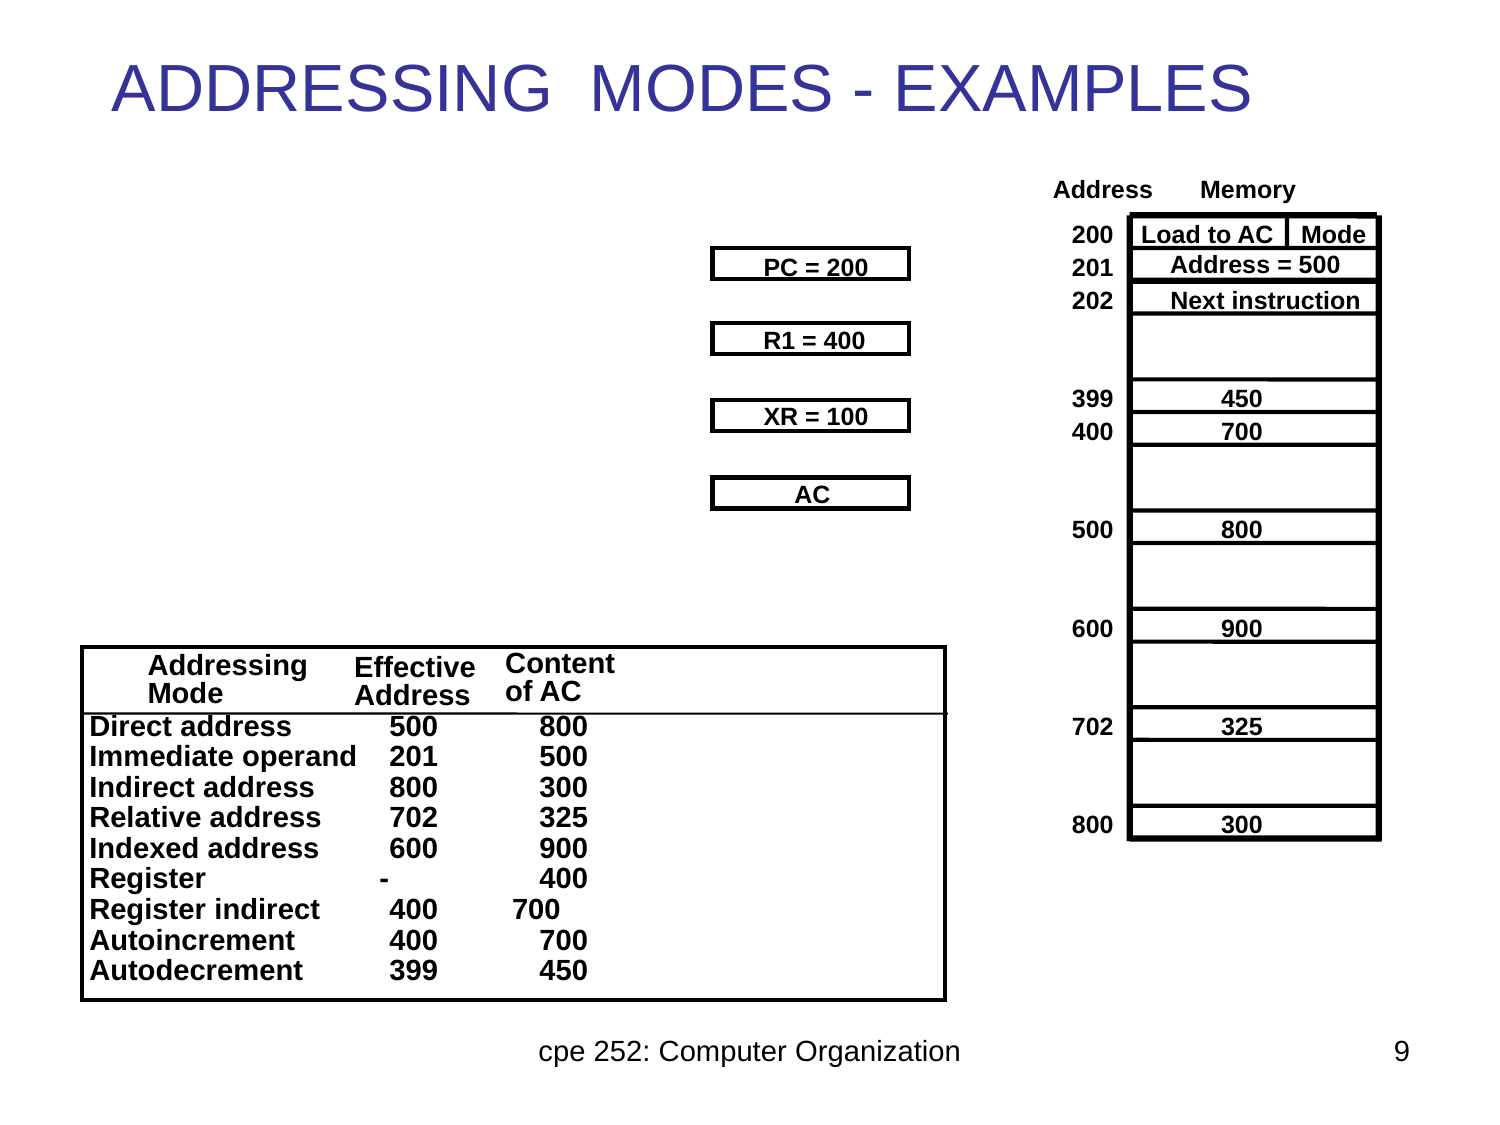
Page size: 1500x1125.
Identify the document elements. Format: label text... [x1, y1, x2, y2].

footer cpe 252: Computer Organization [512, 1024, 988, 1103]
text_box 400 [1057, 411, 1129, 453]
text_box [712, 247, 909, 279]
text_box 200 [1057, 214, 1129, 247]
text_box [603, 714, 945, 1000]
text_box 300 [1206, 804, 1278, 847]
text_box [712, 477, 909, 509]
text_box PC = 200 [748, 279, 884, 290]
text_box Address [1038, 170, 1168, 212]
text_box 600 [1057, 608, 1129, 650]
text_box 700 [1206, 411, 1278, 453]
text_box Direct address 500 800 Immediate operand 201 500 Indirect address 800 300 Relative address 702 325 Indexed address 600 900 Register - 400 Register indirect 400 700 Autoincrement 400 700 Autodecrement 399 450 [0, 706, 603, 1022]
text_box 900 [1206, 608, 1278, 650]
text_box Load to AC Mode [1129, 214, 1382, 256]
text_box Address = 500 [1155, 244, 1356, 280]
text_box R1 = 400 [748, 355, 881, 363]
text_box Memory [1185, 170, 1312, 212]
text_box AC [779, 509, 846, 517]
text_box [81, 647, 945, 713]
text_box 800 [1057, 804, 1129, 847]
text_box 800 [1206, 509, 1278, 552]
text_box 500 [1057, 509, 1129, 552]
text_box 202 [1057, 280, 1129, 322]
slide_number 9 [1074, 1024, 1426, 1103]
text_box 325 [1206, 706, 1278, 749]
text_box 399 [1057, 378, 1129, 411]
title ADDRESSING MODES - EXAMPLES [24, 31, 1360, 139]
text_box 201 [1057, 247, 1129, 280]
text_box 450 [1206, 378, 1278, 411]
text_box [712, 400, 909, 432]
text_box 702 [1057, 706, 1129, 749]
text_box Next instruction [1155, 280, 1376, 322]
text_box XR = 100 [748, 432, 884, 439]
text_box [712, 323, 909, 355]
